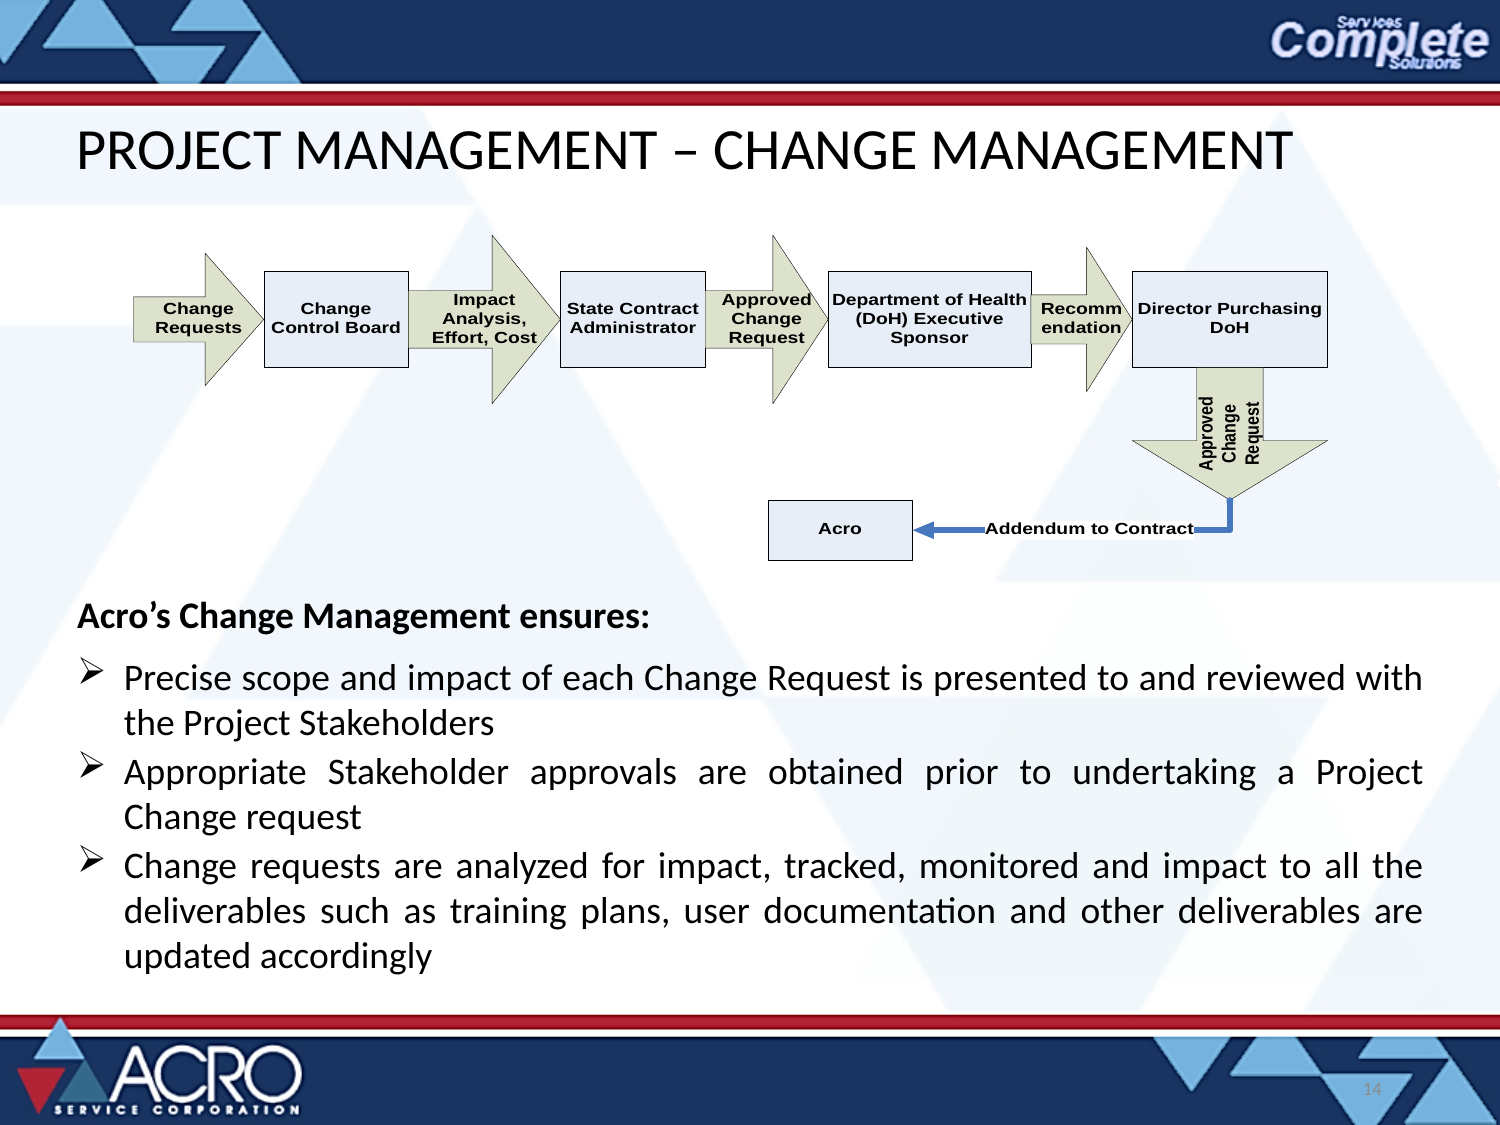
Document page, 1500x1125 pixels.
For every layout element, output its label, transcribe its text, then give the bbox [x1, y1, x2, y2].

text_box PROJECT MANAGEMENT – CHANGE MANAGEMENT [61, 101, 1369, 200]
picture [0, 0, 1500, 1125]
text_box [131, 233, 1352, 563]
text_box Acro’s Change Management ensures: Precise scope and impact of each Change Request is presented to and reviewed with the Project Stakeholders Appropriate Stakeholder approvals are obtained prior to undertaking a Project Change request Change requests are analyzed for impact, tracked, monitored and impact to all the deliverables such as training plans, user documentation and other deliverables are updated accordingly [62, 181, 1440, 984]
slide_number 14 [1059, 1058, 1397, 1119]
